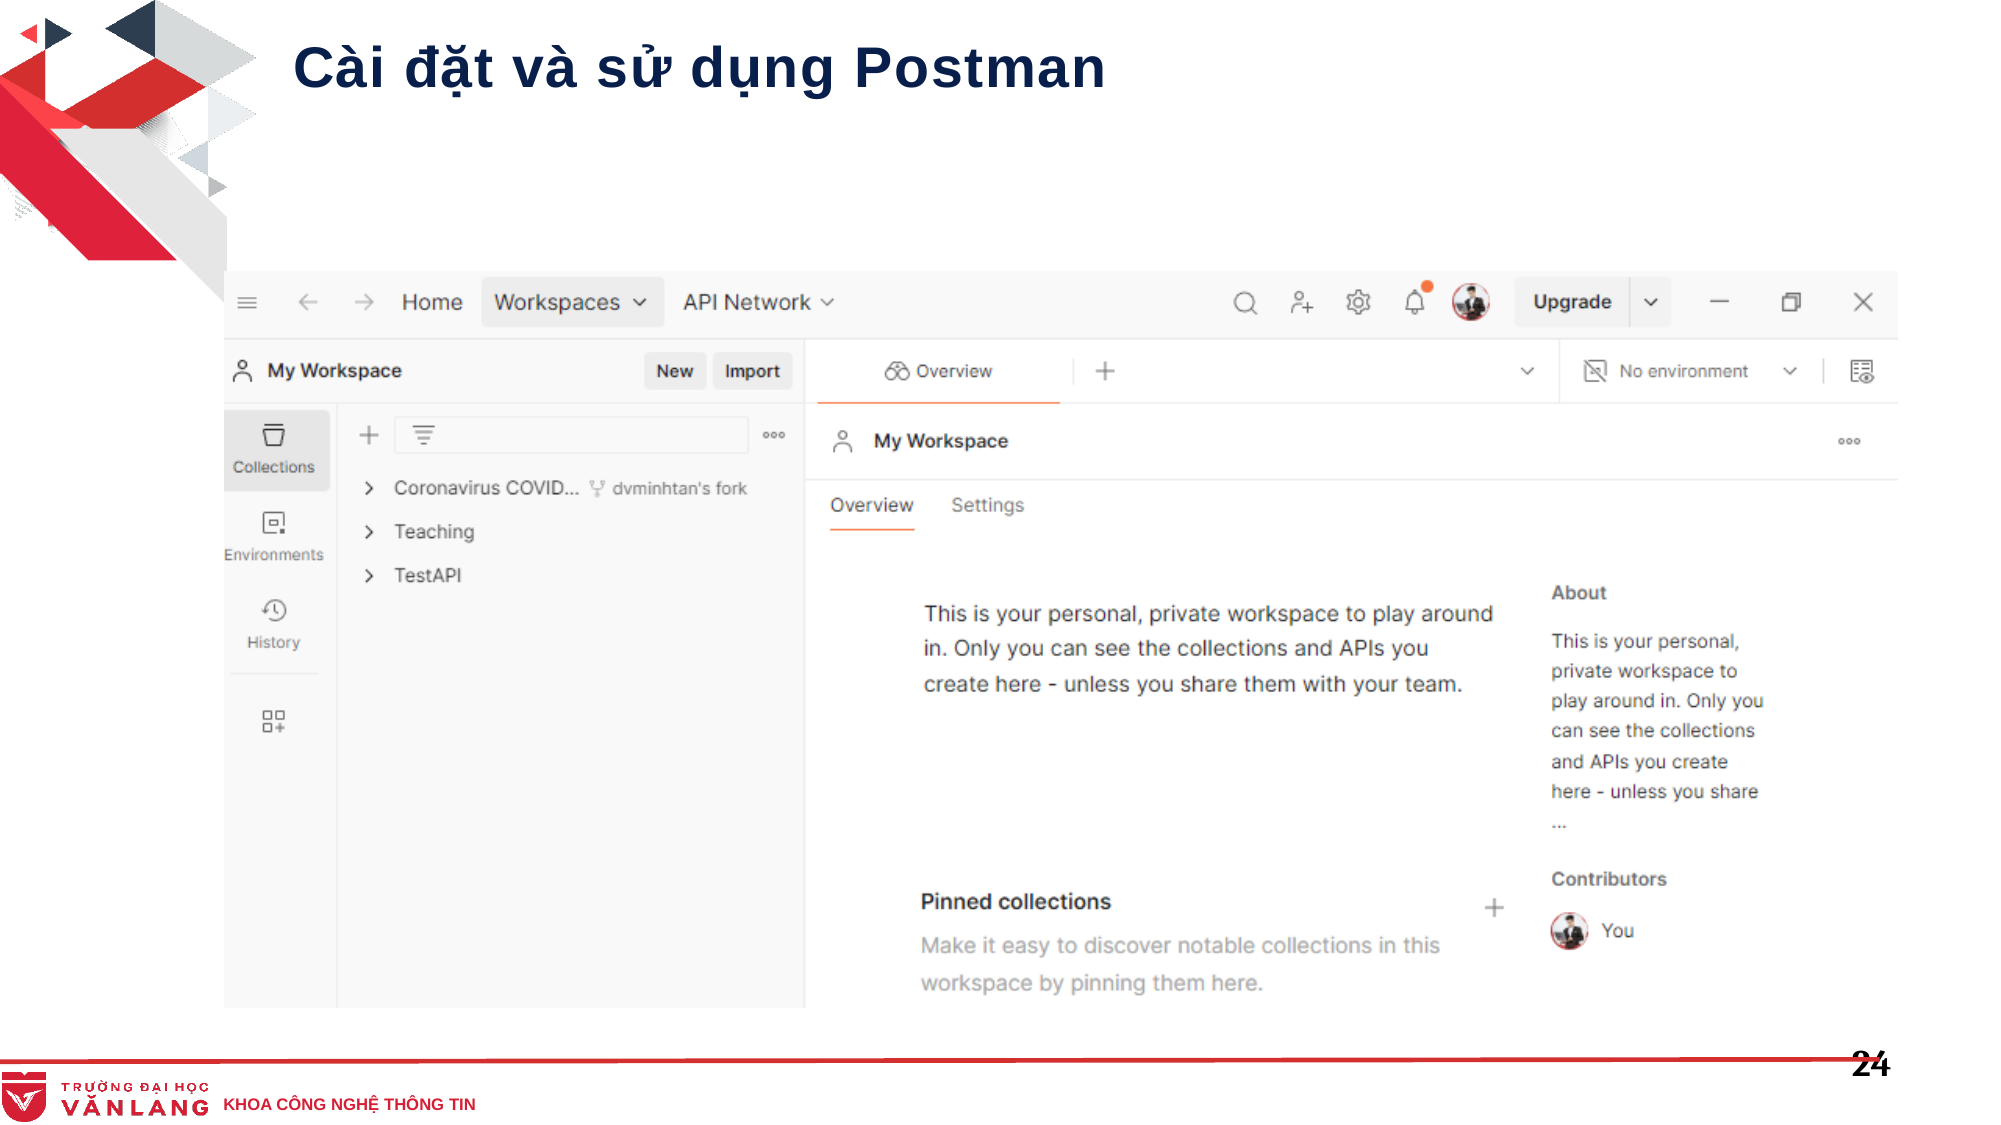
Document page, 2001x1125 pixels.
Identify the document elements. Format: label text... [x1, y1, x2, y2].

picture [0, 173, 60, 233]
picture [2, 1072, 208, 1122]
text_box Cài đặt và sử dụng Postman [293, 28, 1829, 100]
picture [224, 271, 1898, 1008]
picture [0, 0, 256, 233]
